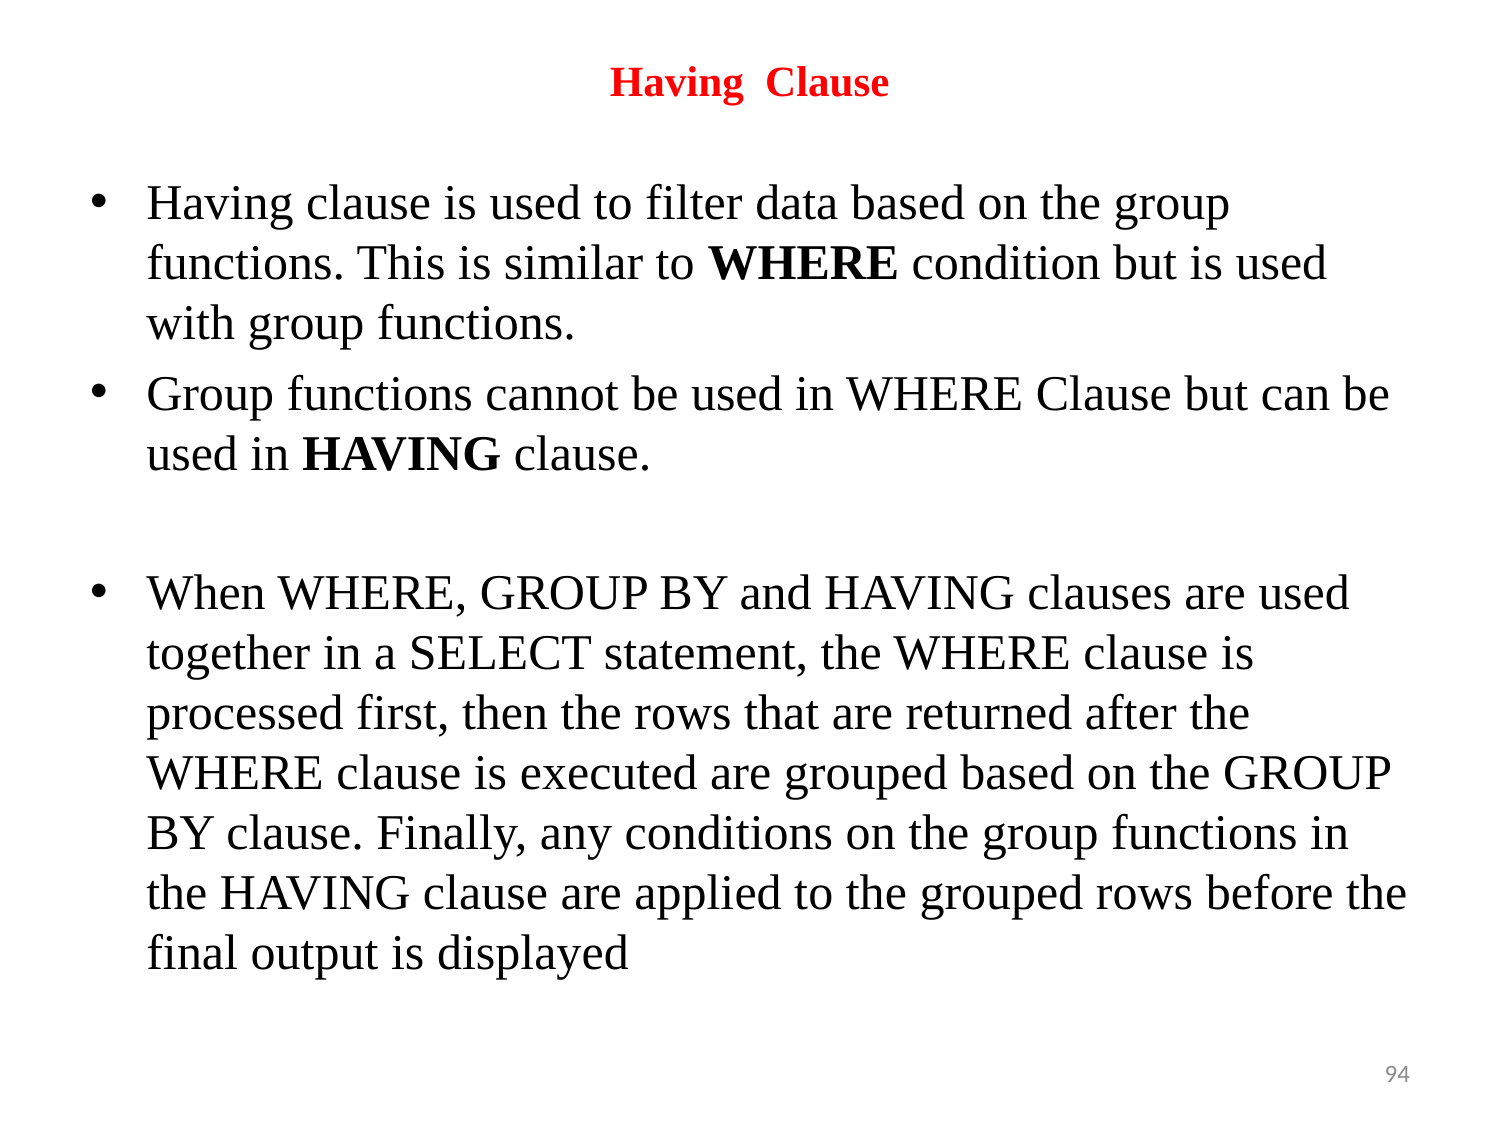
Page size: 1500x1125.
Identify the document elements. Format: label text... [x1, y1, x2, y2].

slide_number 94 [1074, 1042, 1425, 1103]
list Having clause is used to filter data based on the group functions. This is similar to WHERE condition but is used with group functions. Group functions cannot be used in WHERE Clause but can be used in HAVING clause. When WHERE, GROUP BY and HAVING clauses are used together in a SELECT statement, the WHERE clause is processed first, then the rows that are returned after the WHERE clause is executed are grouped based on the GROUP BY clause. Finally, any conditions on the group functions in the HAVING clause are applied to the grouped rows before the final output is displayed [75, 162, 1425, 1075]
title Having Clause [75, 45, 1425, 113]
